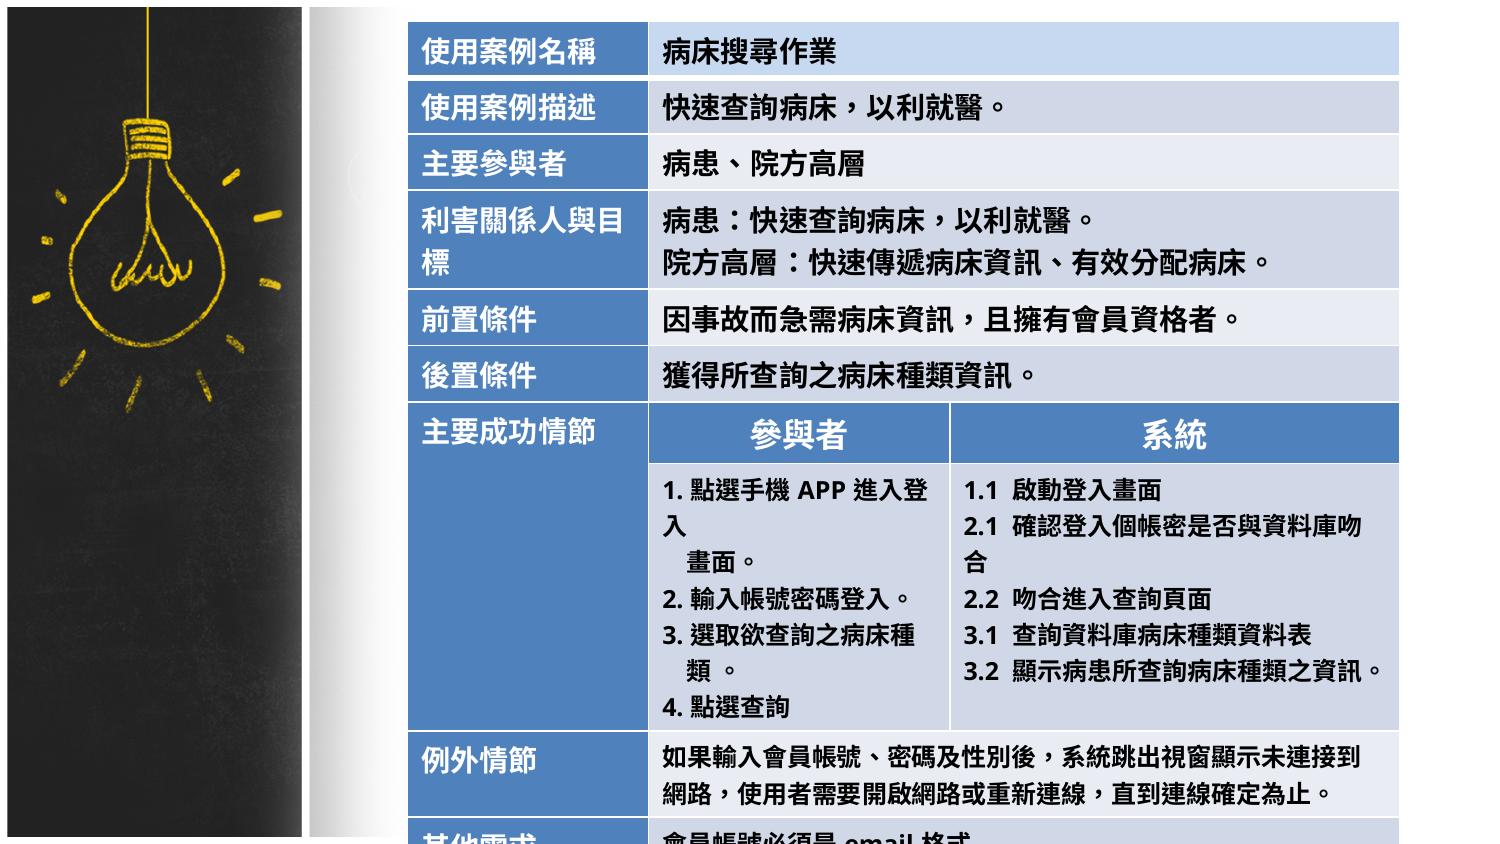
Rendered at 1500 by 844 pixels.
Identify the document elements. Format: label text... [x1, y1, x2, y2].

table_cell 例外情節 [408, 732, 648, 816]
table_header 使用案例名稱 [408, 22, 648, 75]
table_cell 系統 [951, 403, 1399, 463]
table_cell 會員帳號必須是email格式 項所填的縣市為現居住地 密碼必須具有英文與數字，長度至少差過八位 [649, 818, 1399, 844]
table_cell 後置條件 [408, 346, 648, 401]
table_cell 主要參與者 [408, 135, 648, 189]
table_cell 因事故而急需病床資訊，且擁有會員資格者。 [649, 290, 1399, 345]
table_cell 前置條件 [408, 290, 648, 345]
table_cell 病患、院方高層 [649, 135, 1399, 189]
table_cell 其他需求 [408, 818, 648, 844]
table_cell 參與者 [649, 403, 949, 463]
table_cell 獲得所查詢之病床種類資訊。 [649, 346, 1399, 401]
table_cell 使用案例描述 [408, 81, 648, 133]
table_cell 如果輸入會員帳號、密碼及性別後，系統跳出視窗顯示未連接到網路，使用者需要開啟網路或重新連線，直到連線確定為止。 [649, 732, 1399, 816]
table_cell 利害關係人與目標 [408, 191, 648, 288]
table_cell 快速查詢病床，以利就醫。 [649, 81, 1399, 133]
picture [0, 0, 1500, 844]
table_cell 1.1 啟動登入畫面 2.1 確認登入個帳密是否與資料庫吻合 2.2 吻合進入查詢頁面 3.1 查詢資料庫病床種類資料表 3.2 顯示病患所查詢病床種類之資訊。 [951, 464, 1399, 730]
table_cell 主要成功情節 [408, 403, 648, 730]
table_cell 1.點選手機APP進入登入 畫面。 2.輸入帳號密碼登入。 3.選取欲查詢之病床種 類 。 4.點選查詢 [649, 464, 949, 730]
table_header 病床搜尋作業 [649, 22, 1399, 75]
table_cell 病患：快速查詢病床，以利就醫。 院方高層：快速傳遞病床資訊、有效分配病床。 [649, 191, 1399, 288]
